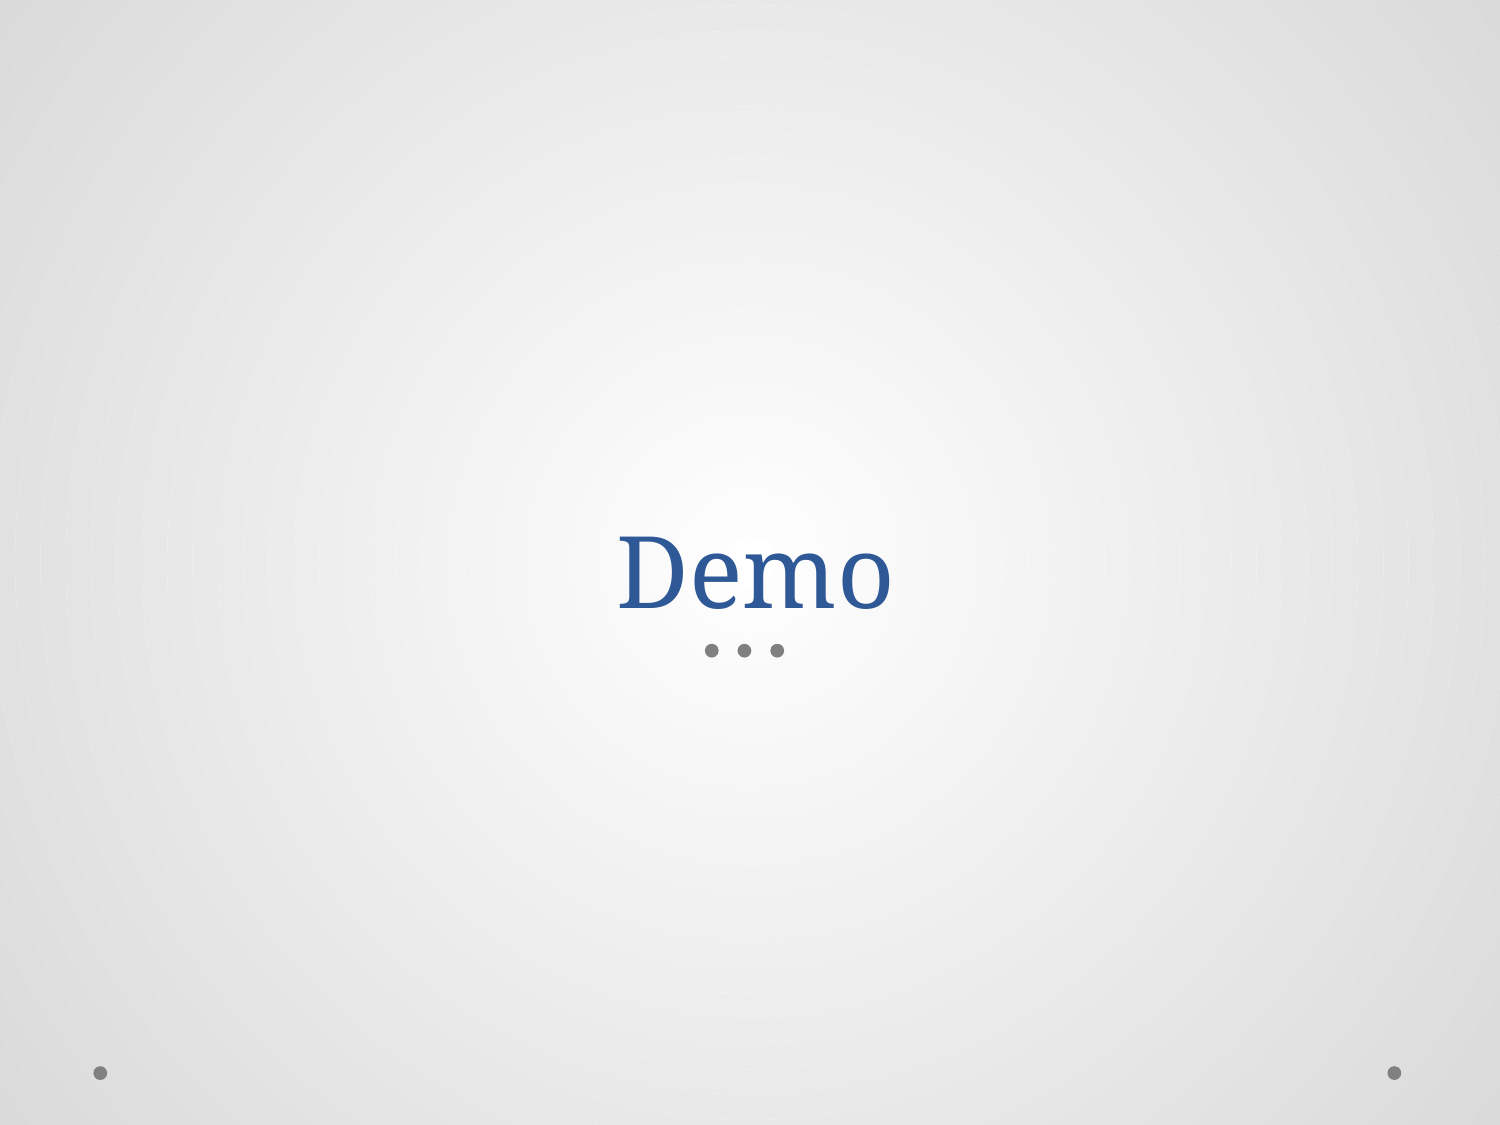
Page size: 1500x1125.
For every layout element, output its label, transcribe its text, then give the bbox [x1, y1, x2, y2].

title Demo [118, 224, 1394, 636]
